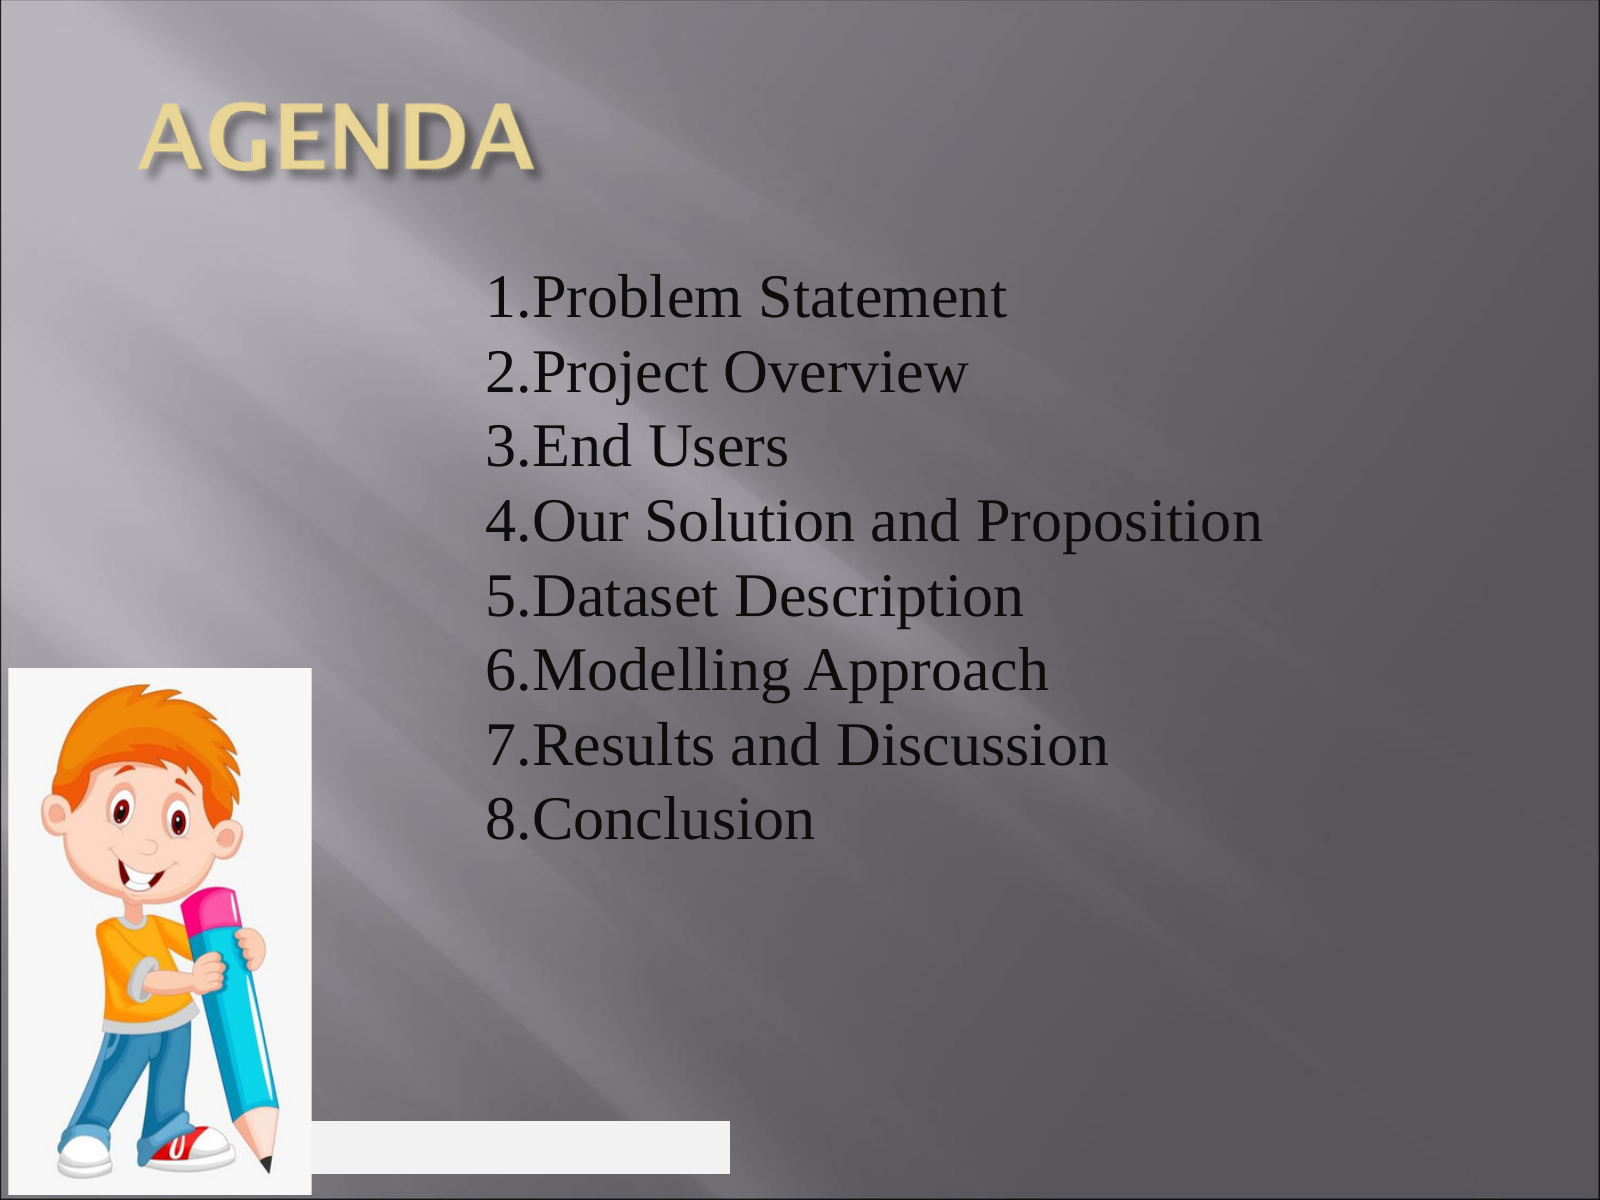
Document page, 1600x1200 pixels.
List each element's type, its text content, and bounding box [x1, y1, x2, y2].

text_box [8, 668, 312, 1195]
text_box Problem Statement Project Overview End Users Our Solution and Proposition Dataset Description Modelling Approach Results and Discussion Conclusion [453, 180, 1305, 927]
text_box [129, 77, 557, 211]
text_box [0, 0, 1600, 1200]
text_box [312, 1121, 730, 1174]
